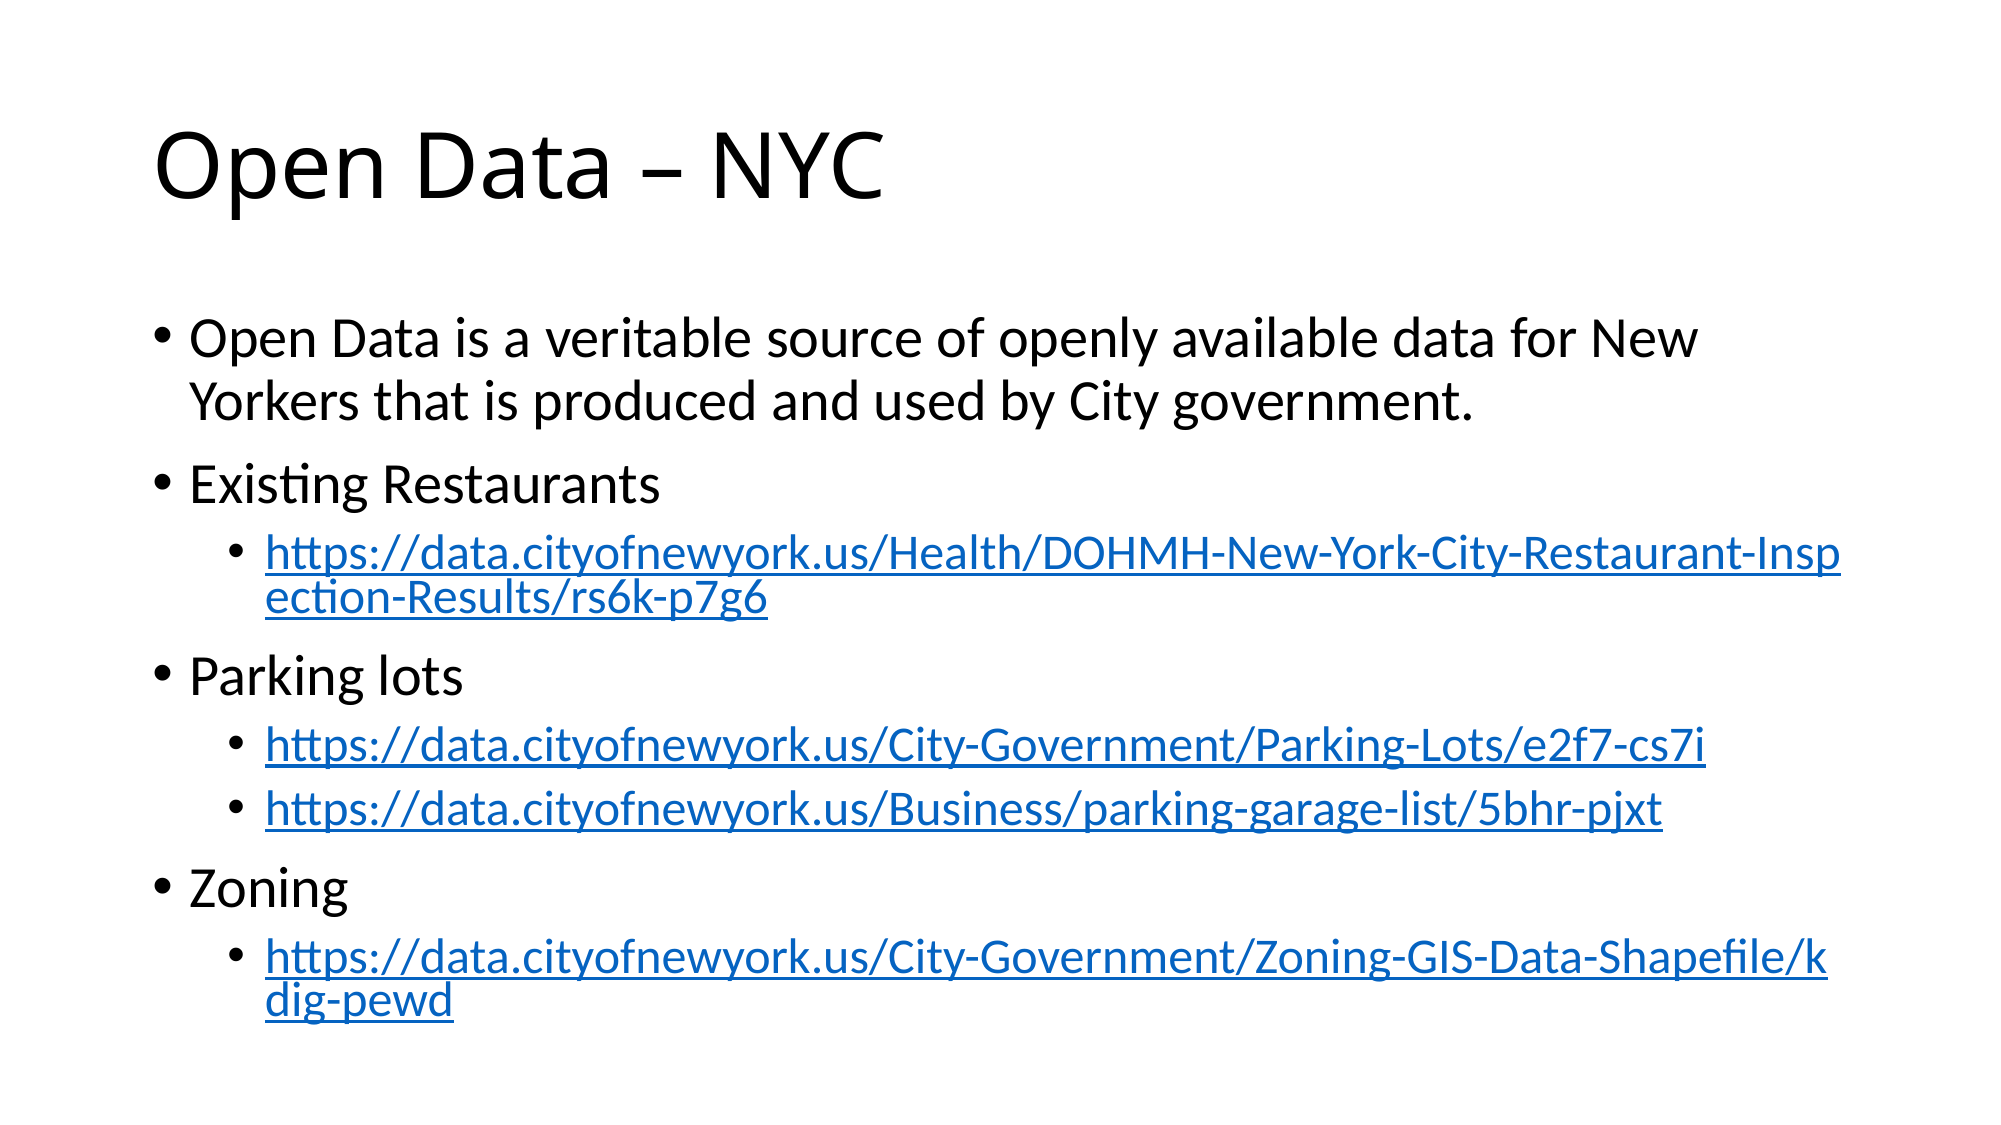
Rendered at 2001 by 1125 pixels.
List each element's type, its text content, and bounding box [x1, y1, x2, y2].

list Open Data is a veritable source of openly available data for New Yorkers that is produced and used by City government. Existing Restaurants https://data.cityofnewyork.us/Health/DOHMH-New-York-City-Restaurant-Inspection-Results/rs6k-p7g6 Parking lots https://data.cityofnewyork.us/City-Government/Parking-Lots/e2f7-cs7i https://data.cityofnewyork.us/Business/parking-garage-list/5bhr-pjxt Zoning https://data.cityofnewyork.us/City-Government/Zoning-GIS-Data-Shapefile/kdig-pewd [137, 299, 1863, 1014]
title Open Data – NYC [137, 59, 1863, 278]
